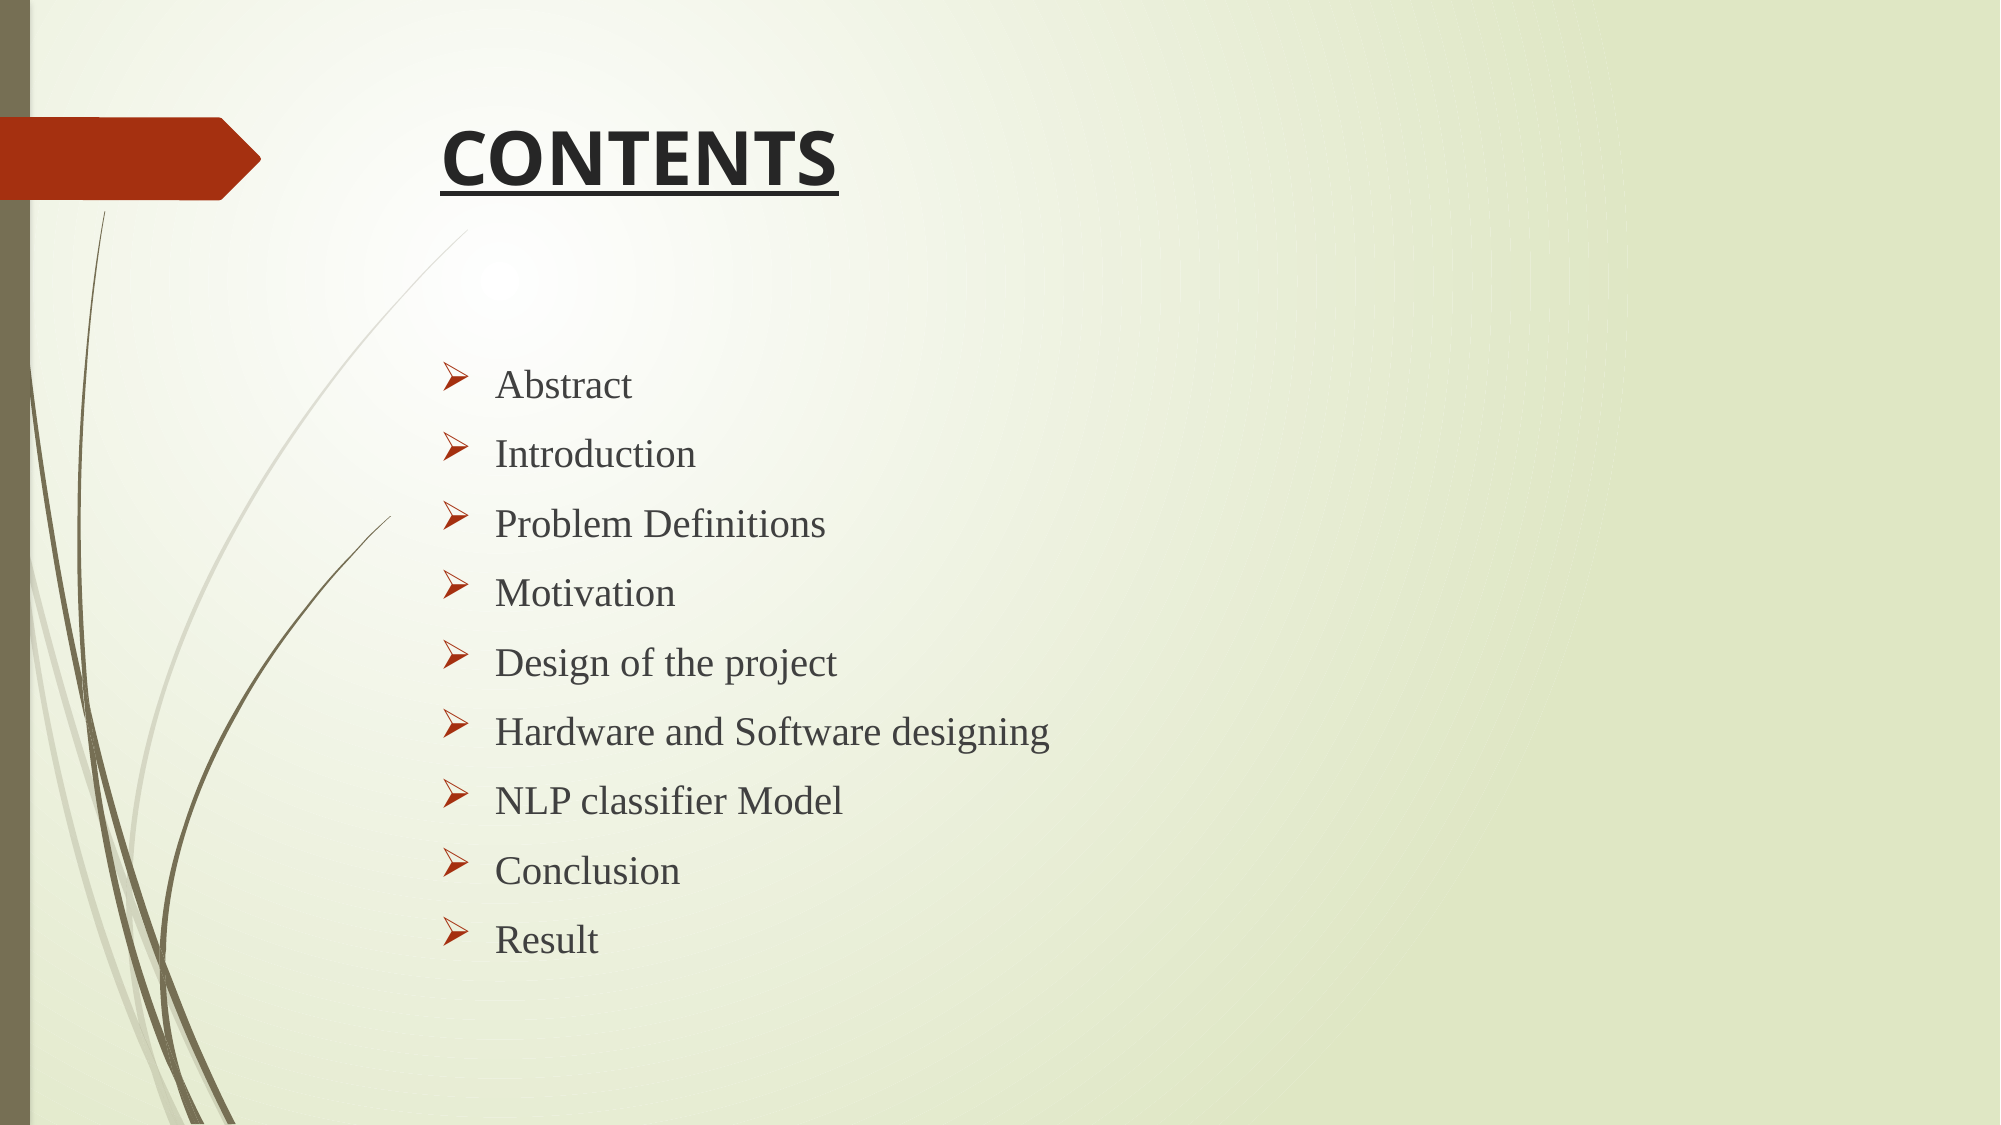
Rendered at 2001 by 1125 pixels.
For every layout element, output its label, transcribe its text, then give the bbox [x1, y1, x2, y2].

list Abstract Introduction Problem Definitions Motivation Design of the project Hardware and Software designing NLP classifier Model Conclusion Result [424, 350, 1888, 970]
title CONTENTS [425, 102, 1888, 313]
